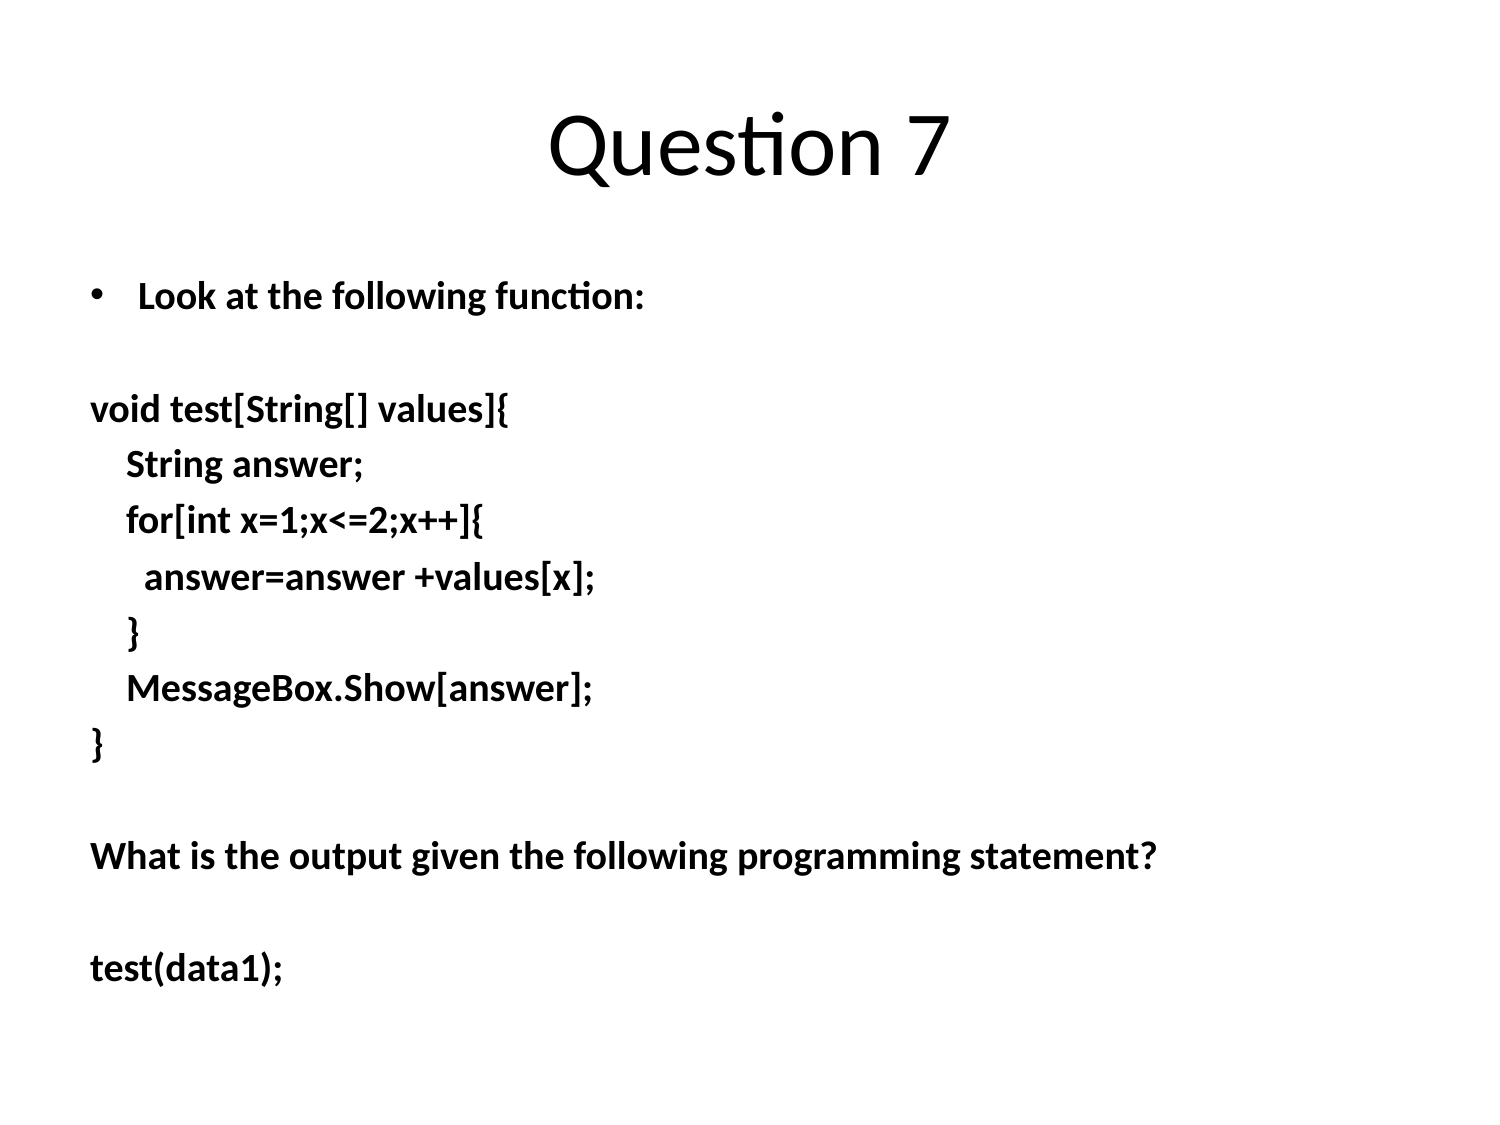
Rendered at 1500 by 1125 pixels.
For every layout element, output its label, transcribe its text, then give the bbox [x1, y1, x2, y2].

title Question 7 [75, 45, 1425, 233]
list Look at the following function: void test[String[] values]{ String answer; for[int x=1;x<=2;x++]{ answer=answer +values[x]; } MessageBox.Show[answer]; } What is the output given the following programming statement? test(data1); [75, 262, 1425, 1005]
